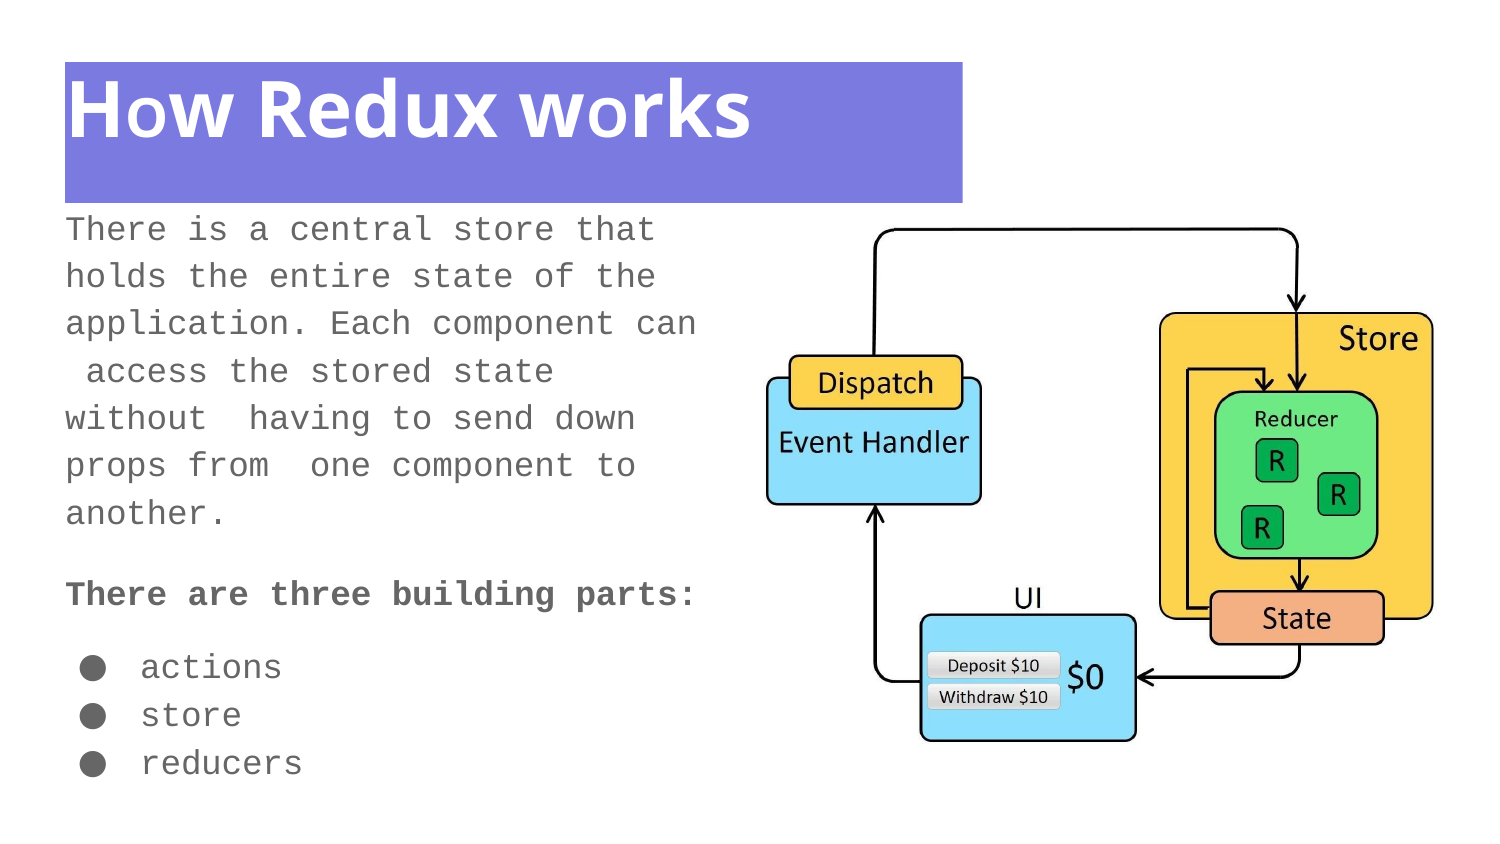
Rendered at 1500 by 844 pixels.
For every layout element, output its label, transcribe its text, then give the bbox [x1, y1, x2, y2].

text_box There is a central store that holds the entire state of the application. Each component can access the stored state without having to send down props from one component to another. There are three building parts: actions store reducers [63, 197, 707, 782]
title HOw Redux wOrks [65, 62, 963, 203]
picture [763, 225, 1437, 744]
